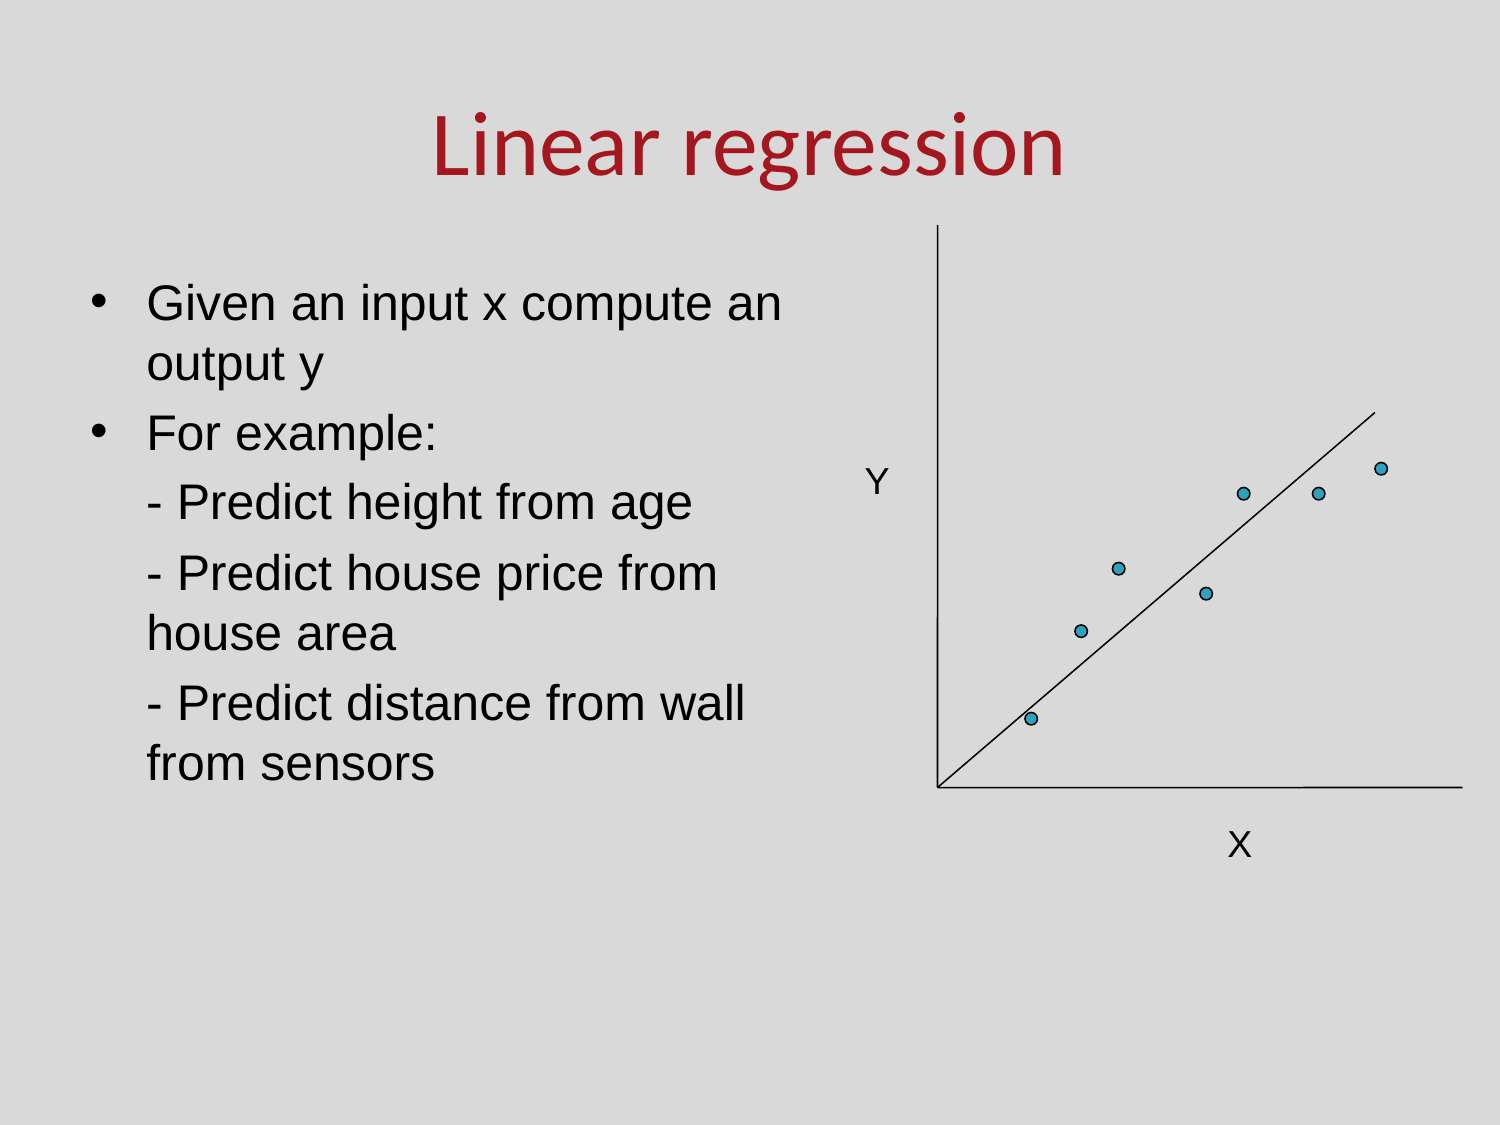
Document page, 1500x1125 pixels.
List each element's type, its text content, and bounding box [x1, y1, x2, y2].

text_box [1237, 487, 1250, 500]
text_box Y [849, 449, 925, 510]
text_box [1112, 562, 1125, 575]
list Given an input x compute an output y For example: - Predict height from age - Predict house price from house area - Predict distance from wall from sensors [75, 262, 838, 1005]
title Linear regression [75, 45, 1425, 233]
text_box [1024, 712, 1038, 725]
text_box [1074, 624, 1088, 638]
text_box X [1212, 812, 1288, 873]
text_box [1374, 462, 1388, 475]
text_box [1312, 487, 1325, 500]
text_box [1199, 587, 1213, 600]
